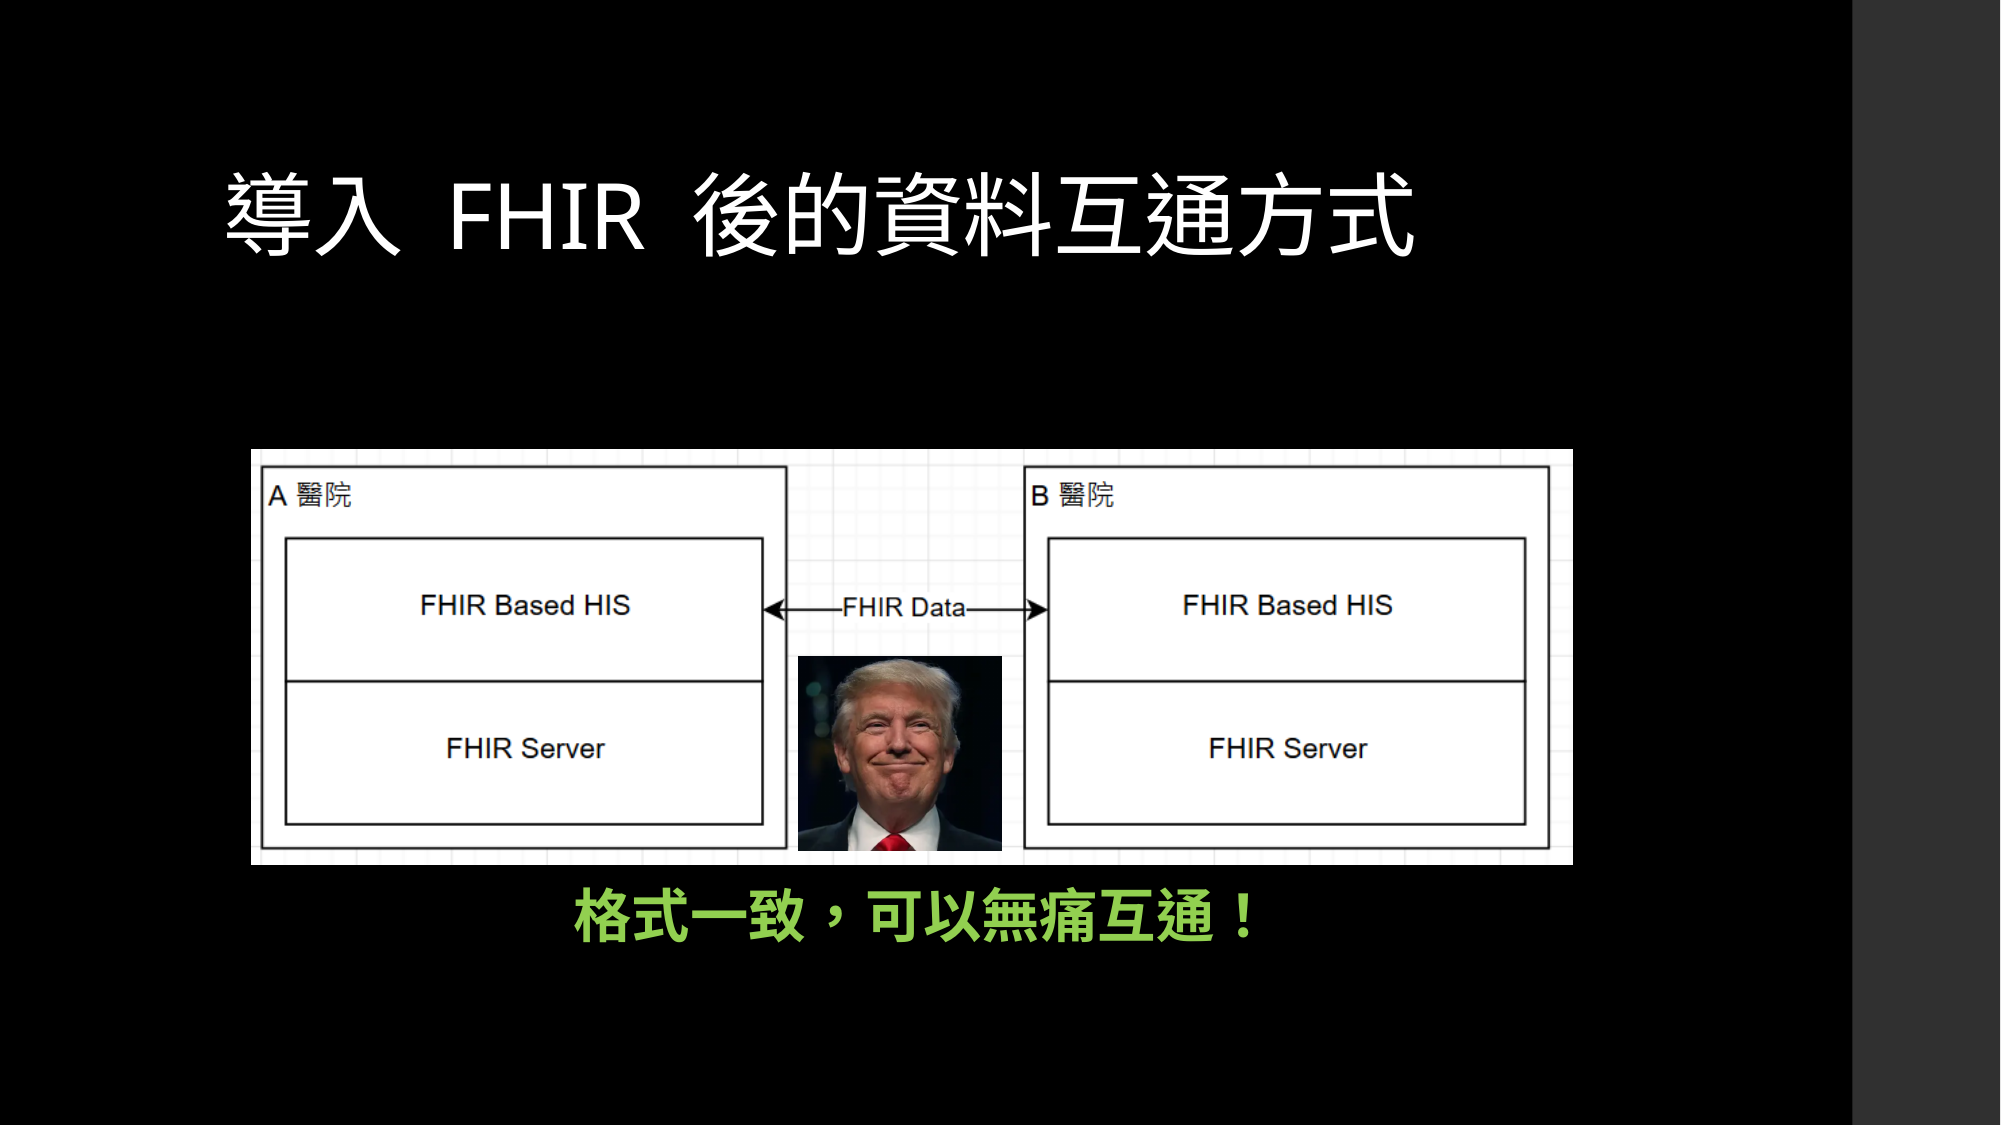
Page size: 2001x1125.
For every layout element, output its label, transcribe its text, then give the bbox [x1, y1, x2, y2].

picture [798, 656, 1003, 851]
title 導入 FHIR 後的資料互通方式 [206, 60, 1797, 278]
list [251, 448, 1573, 865]
text_box 格式一致，可以無痛互通！ [558, 874, 1288, 957]
